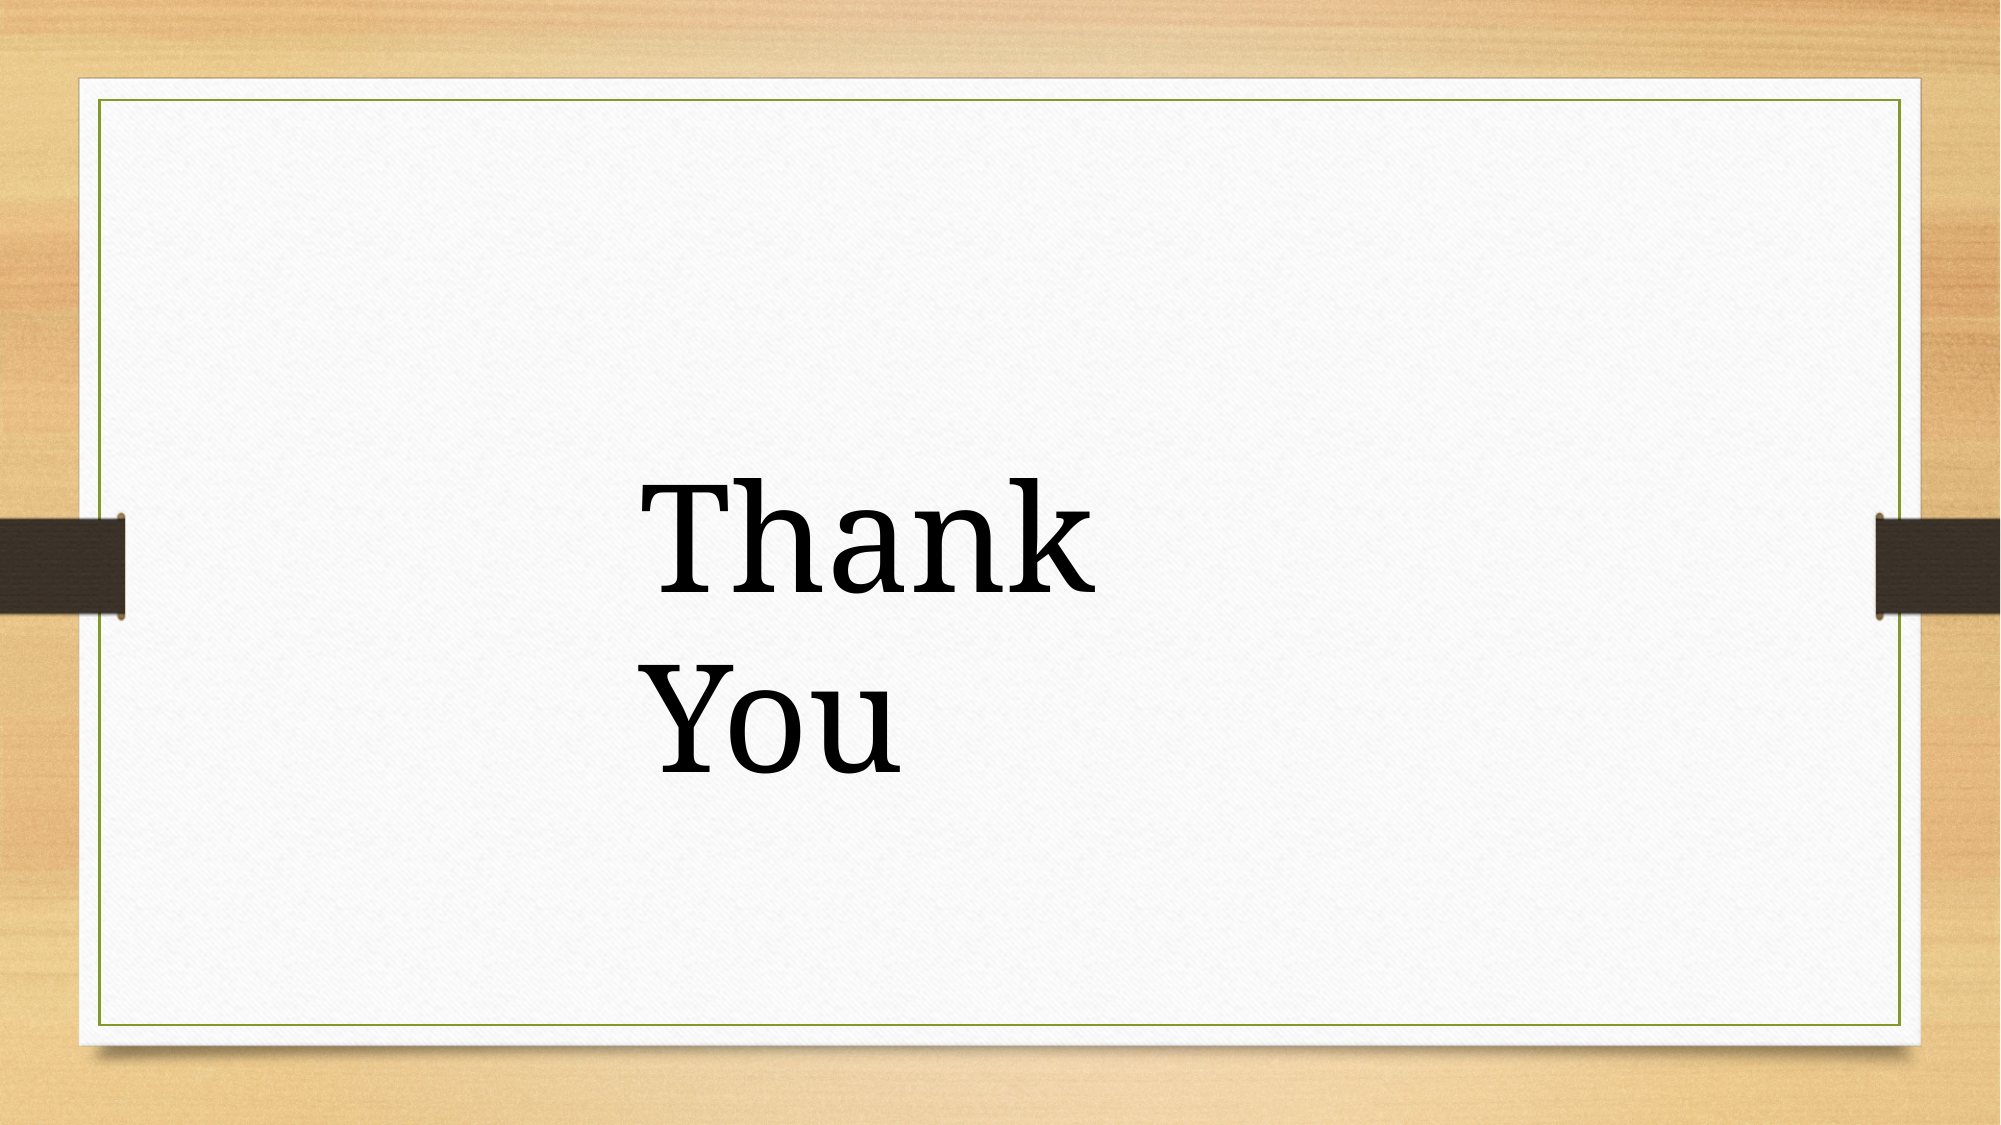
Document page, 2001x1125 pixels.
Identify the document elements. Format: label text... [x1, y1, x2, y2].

picture [0, 0, 2001, 1125]
text_box Thank You [624, 435, 1376, 810]
